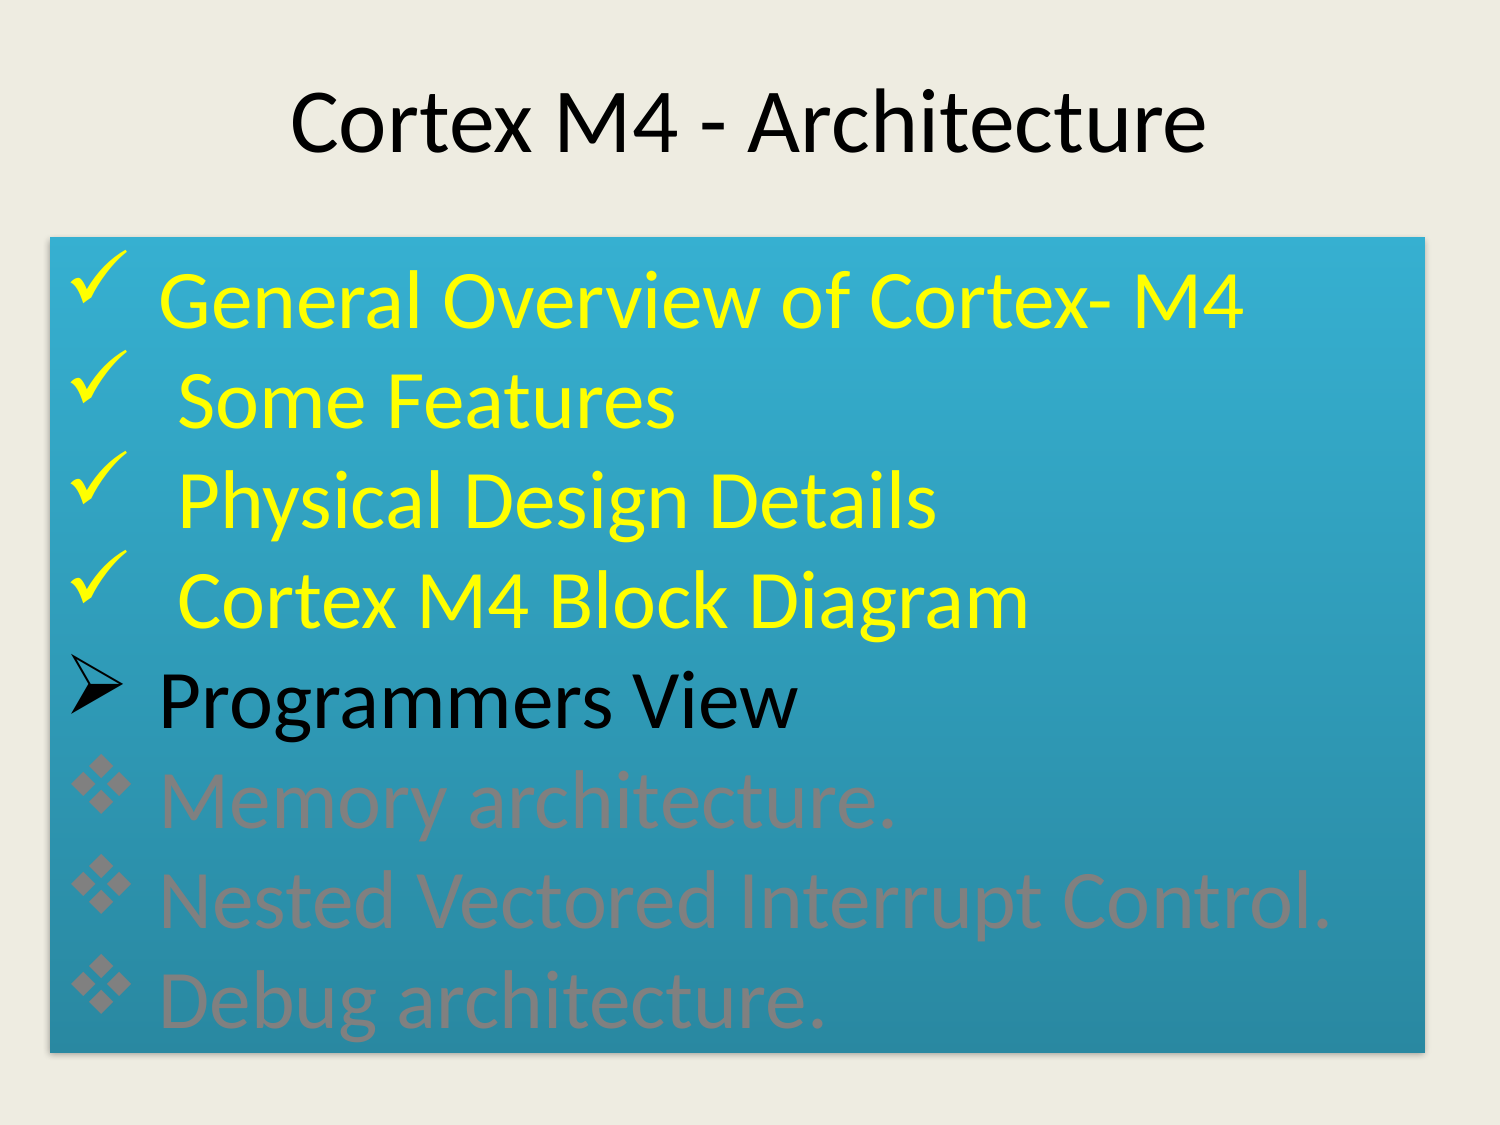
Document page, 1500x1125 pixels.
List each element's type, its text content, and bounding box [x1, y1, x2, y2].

text_box General Overview of Cortex- M4 Some Features Physical Design Details Cortex M4 Block Diagram Programmers View Memory architecture. Nested Vectored Interrupt Control. Debug architecture. [50, 237, 1425, 1053]
title Cortex M4 - Architecture [75, 45, 1425, 188]
